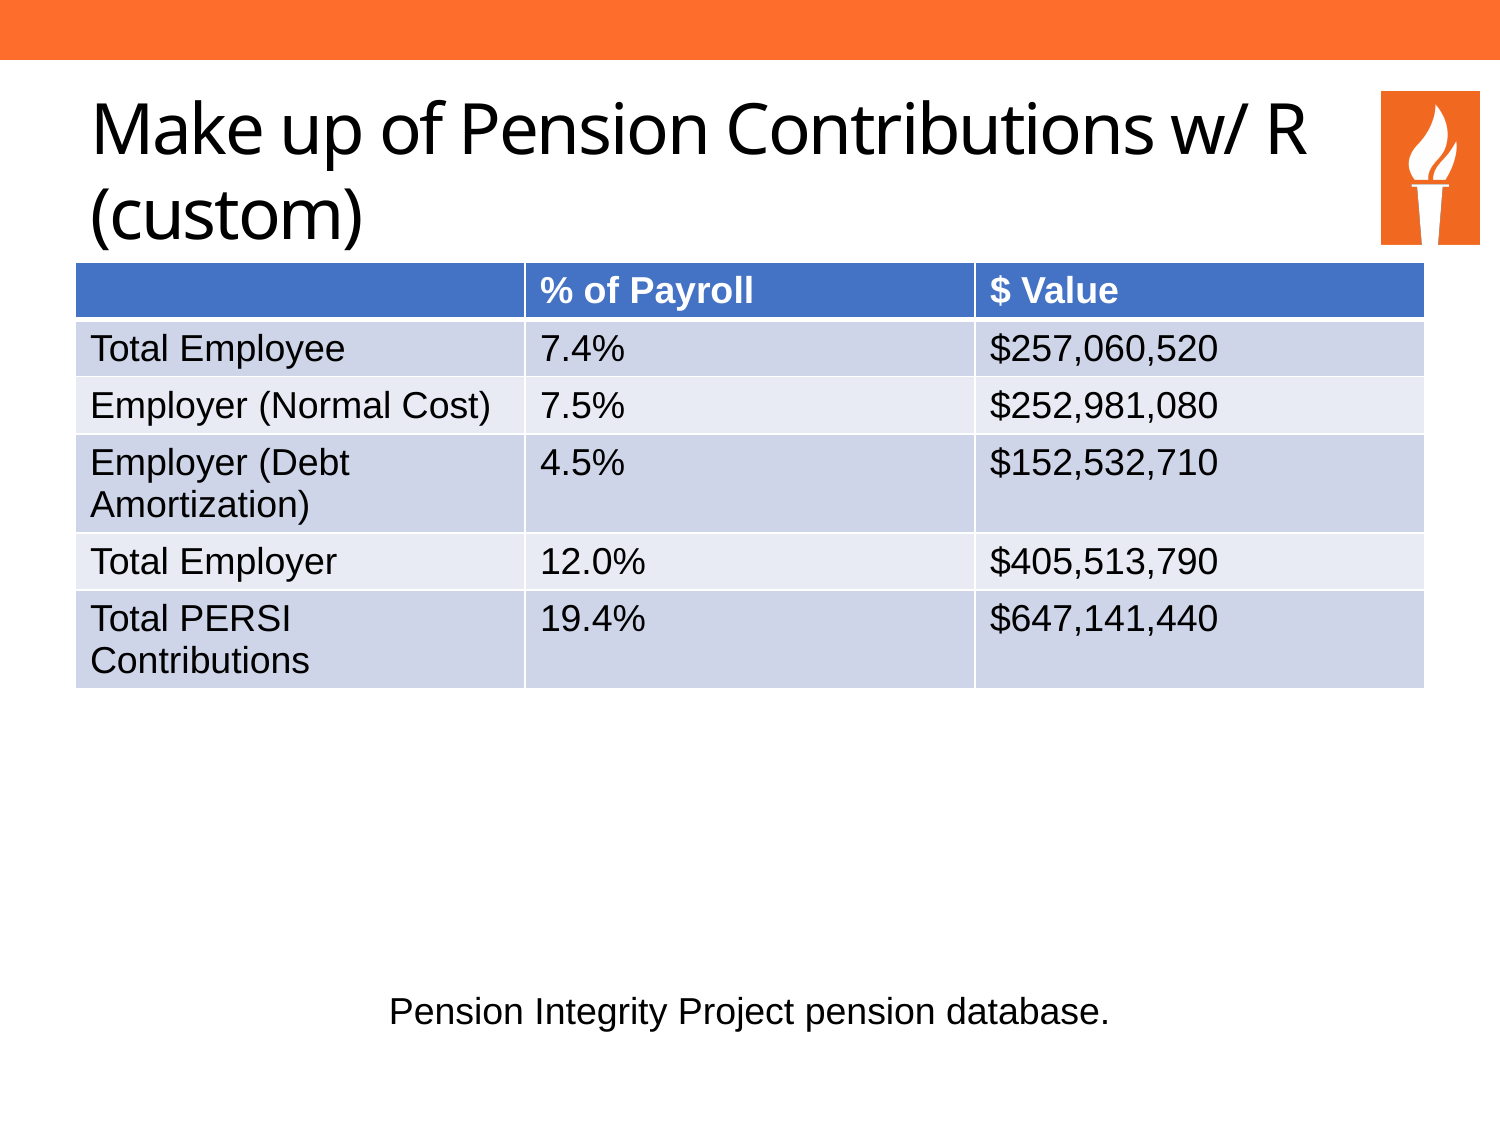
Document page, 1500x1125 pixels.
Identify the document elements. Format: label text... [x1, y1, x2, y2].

table_cell $257,060,520 [976, 322, 1424, 376]
table_cell Employer (Debt Amortization) [76, 435, 524, 532]
table_cell $152,532,710 [976, 435, 1424, 532]
table_header [76, 263, 524, 317]
text_box Pension Integrity Project pension database. [74, 979, 1425, 1063]
table_cell $405,513,790 [976, 534, 1424, 589]
table_header % of Payroll [526, 263, 974, 317]
table_header $ Value [976, 263, 1424, 317]
table_cell 7.5% [526, 377, 974, 433]
table_cell 19.4% [526, 591, 974, 688]
table_cell Total PERSI Contributions [76, 591, 524, 688]
picture [1381, 91, 1480, 245]
table_cell 7.4% [526, 322, 974, 376]
table_cell 12.0% [526, 534, 974, 589]
table_cell 4.5% [526, 435, 974, 532]
table_cell Employer (Normal Cost) [76, 377, 524, 433]
table_cell Total Employee [76, 322, 524, 376]
table_cell Total Employer [76, 534, 524, 589]
table_cell $252,981,080 [976, 377, 1424, 433]
table_cell $647,141,440 [976, 591, 1424, 688]
title Make up of Pension Contributions w/ R (custom) [75, 87, 1366, 250]
